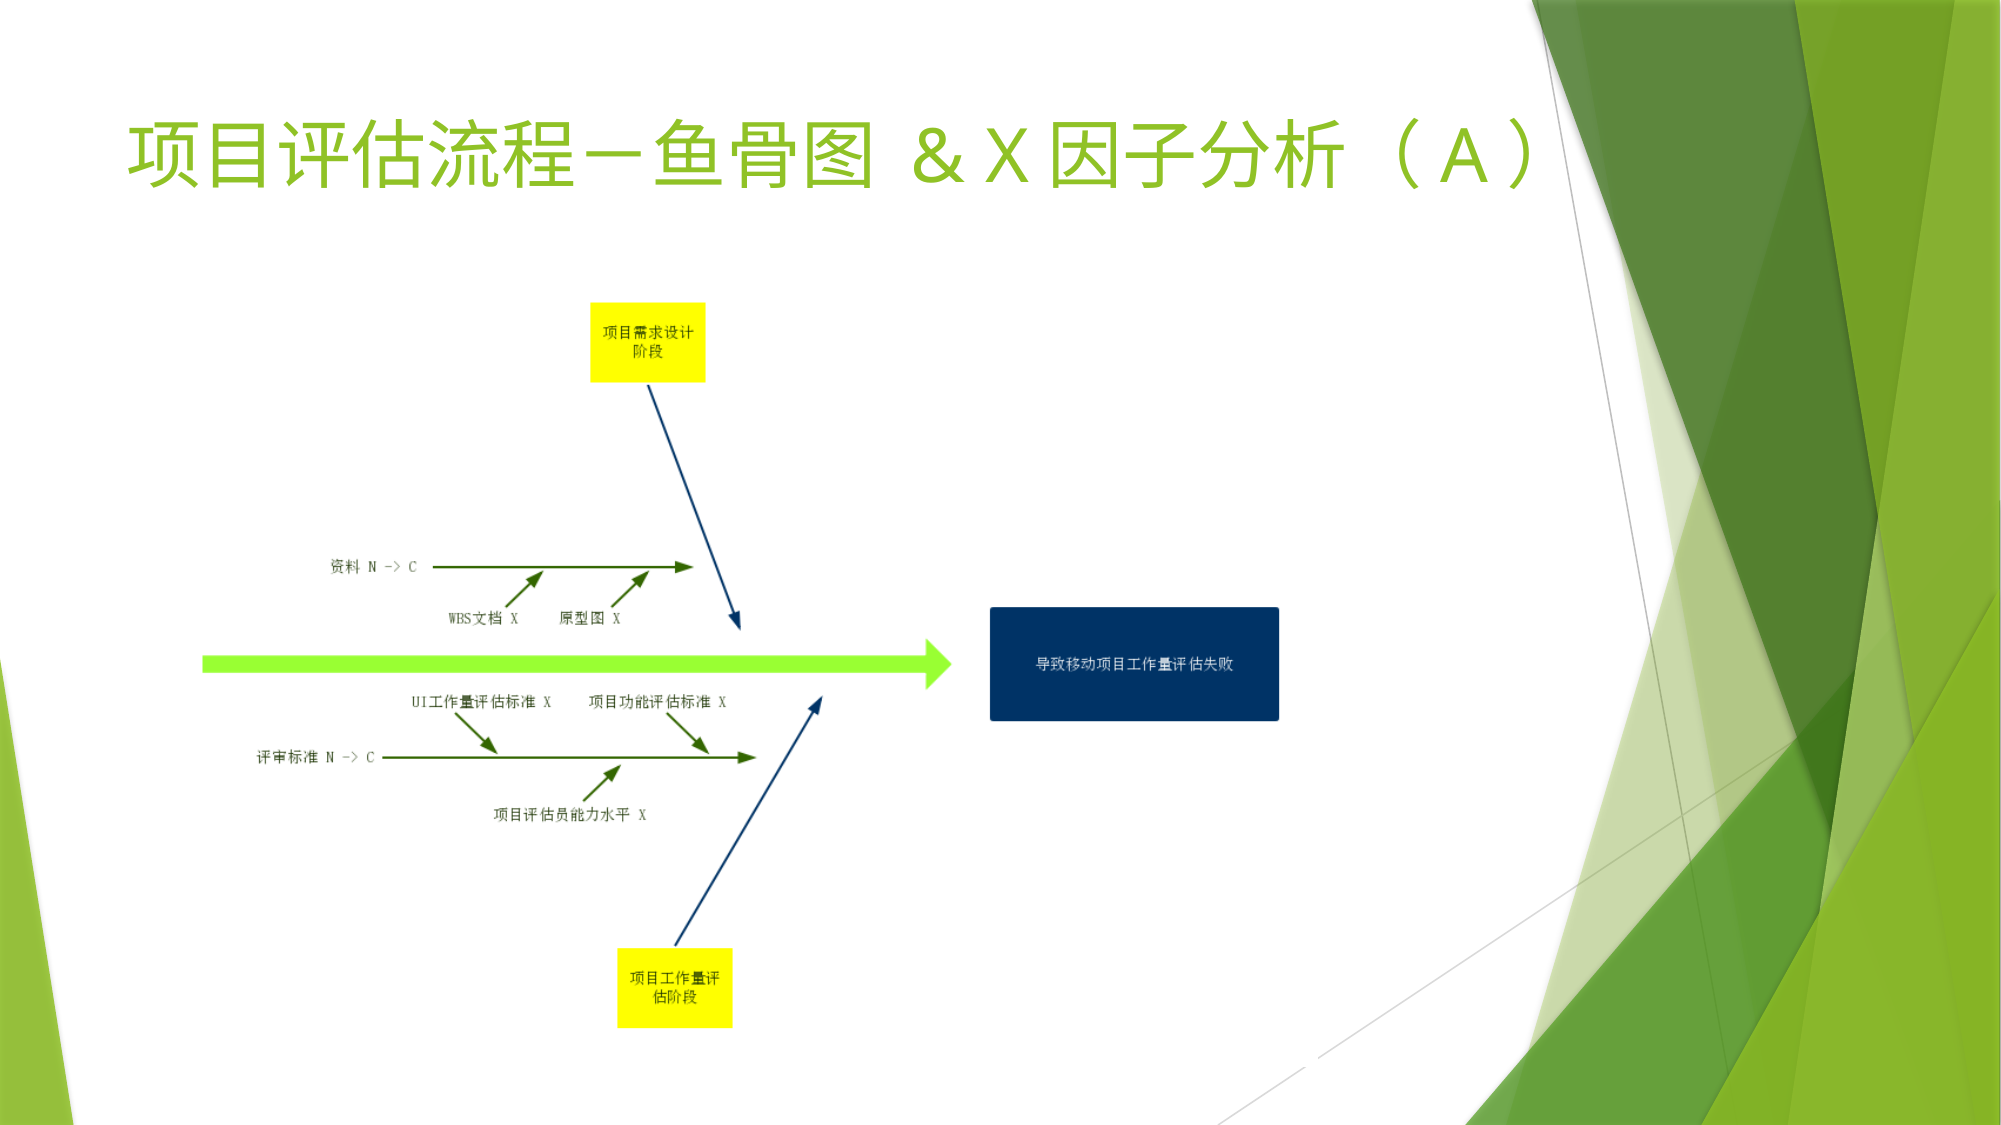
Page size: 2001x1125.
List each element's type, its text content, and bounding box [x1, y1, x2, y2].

picture [145, 245, 1318, 1067]
title 项目评估流程－鱼骨图 & X因子分析（A） [111, 99, 1852, 317]
